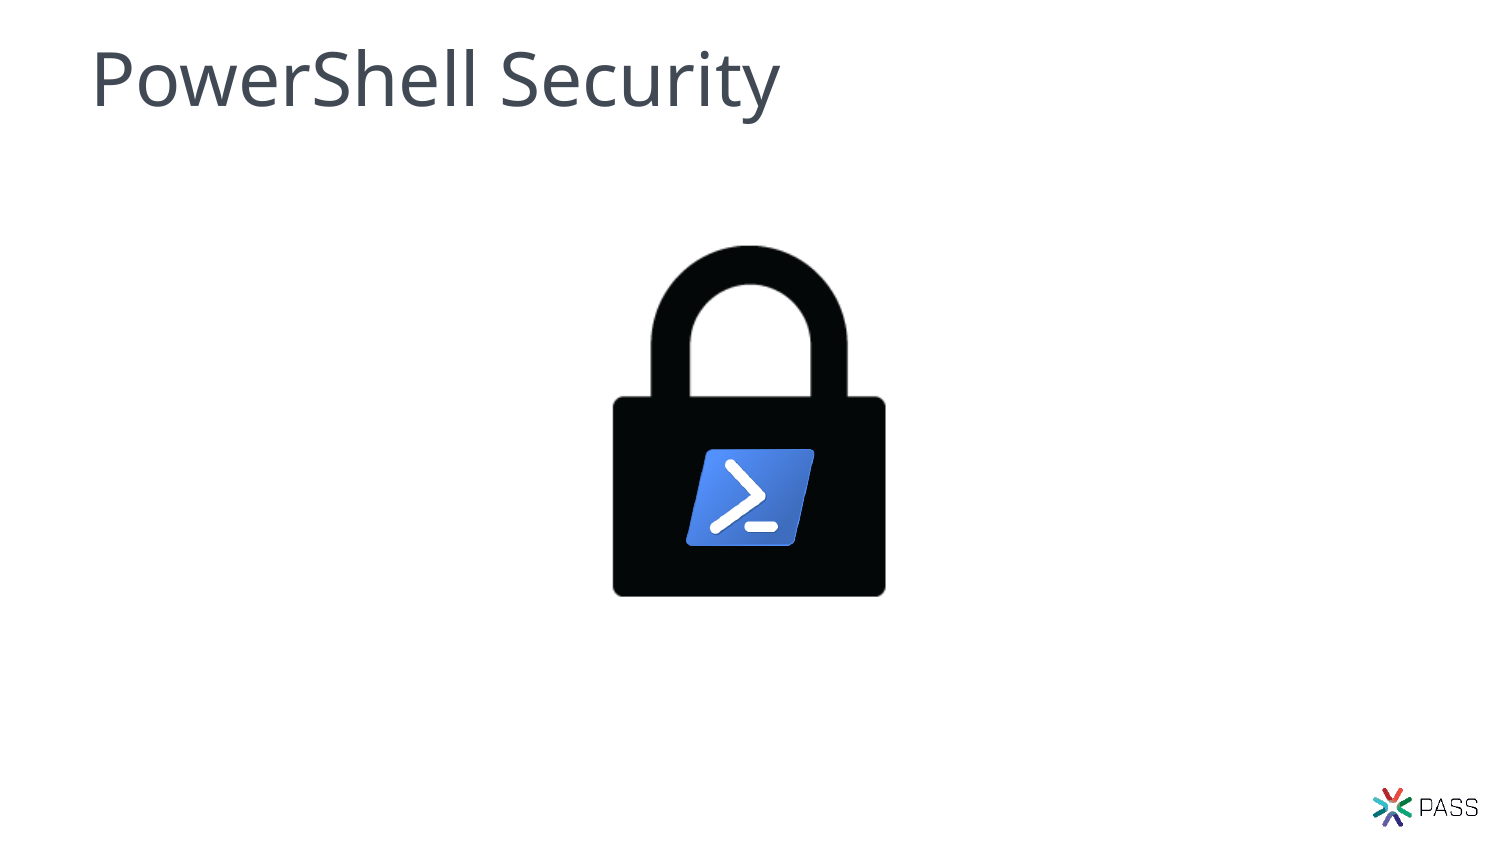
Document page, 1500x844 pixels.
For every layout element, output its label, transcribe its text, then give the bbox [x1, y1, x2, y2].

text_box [549, 221, 951, 623]
picture [1371, 785, 1479, 829]
title PowerShell Security [75, 41, 1425, 142]
